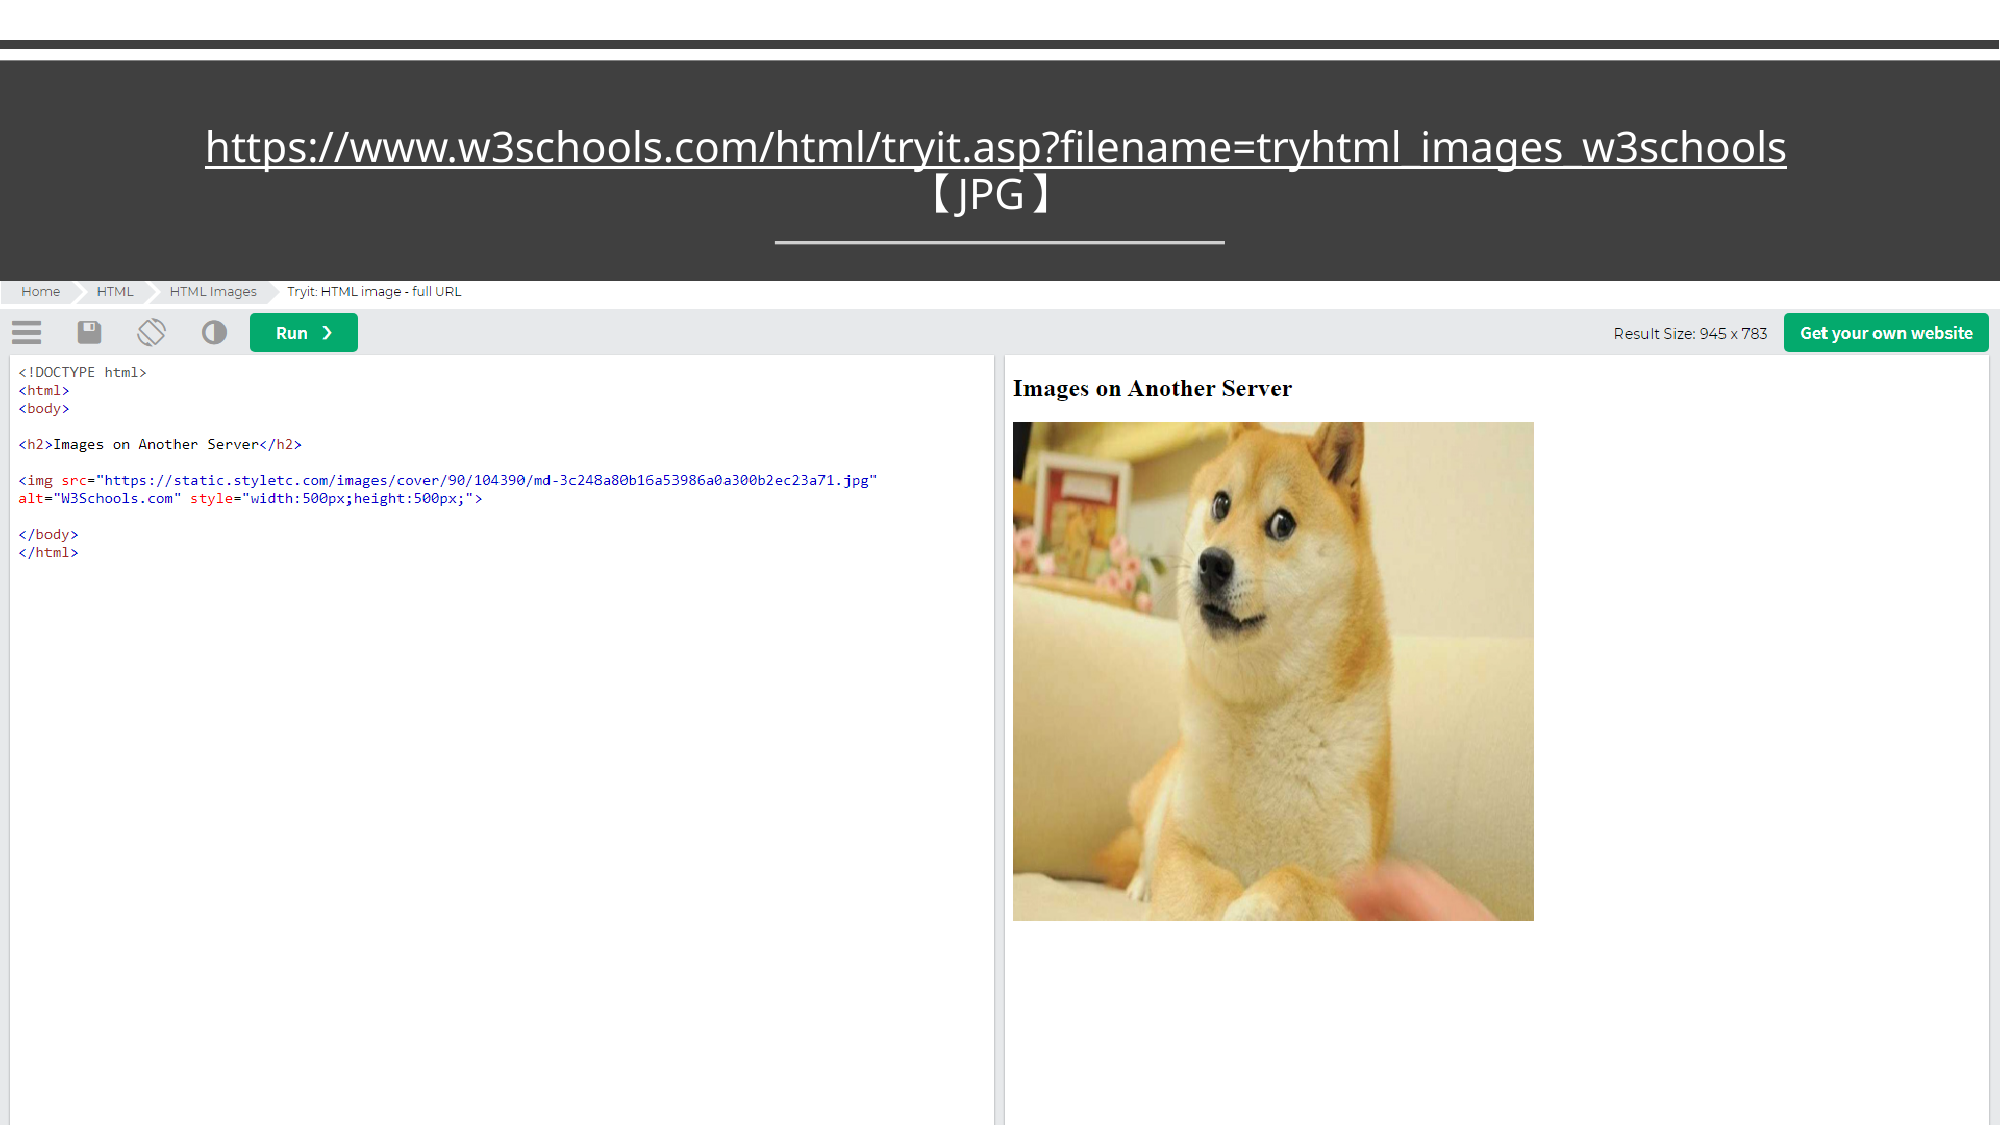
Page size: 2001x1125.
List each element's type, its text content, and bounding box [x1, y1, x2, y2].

text_box [0, 59, 2000, 281]
title https://www.w3schools.com/html/tryit.asp?filename=tryhtml_images_w3schools 【JPG】 [77, 112, 1906, 266]
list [0, 281, 2000, 1125]
